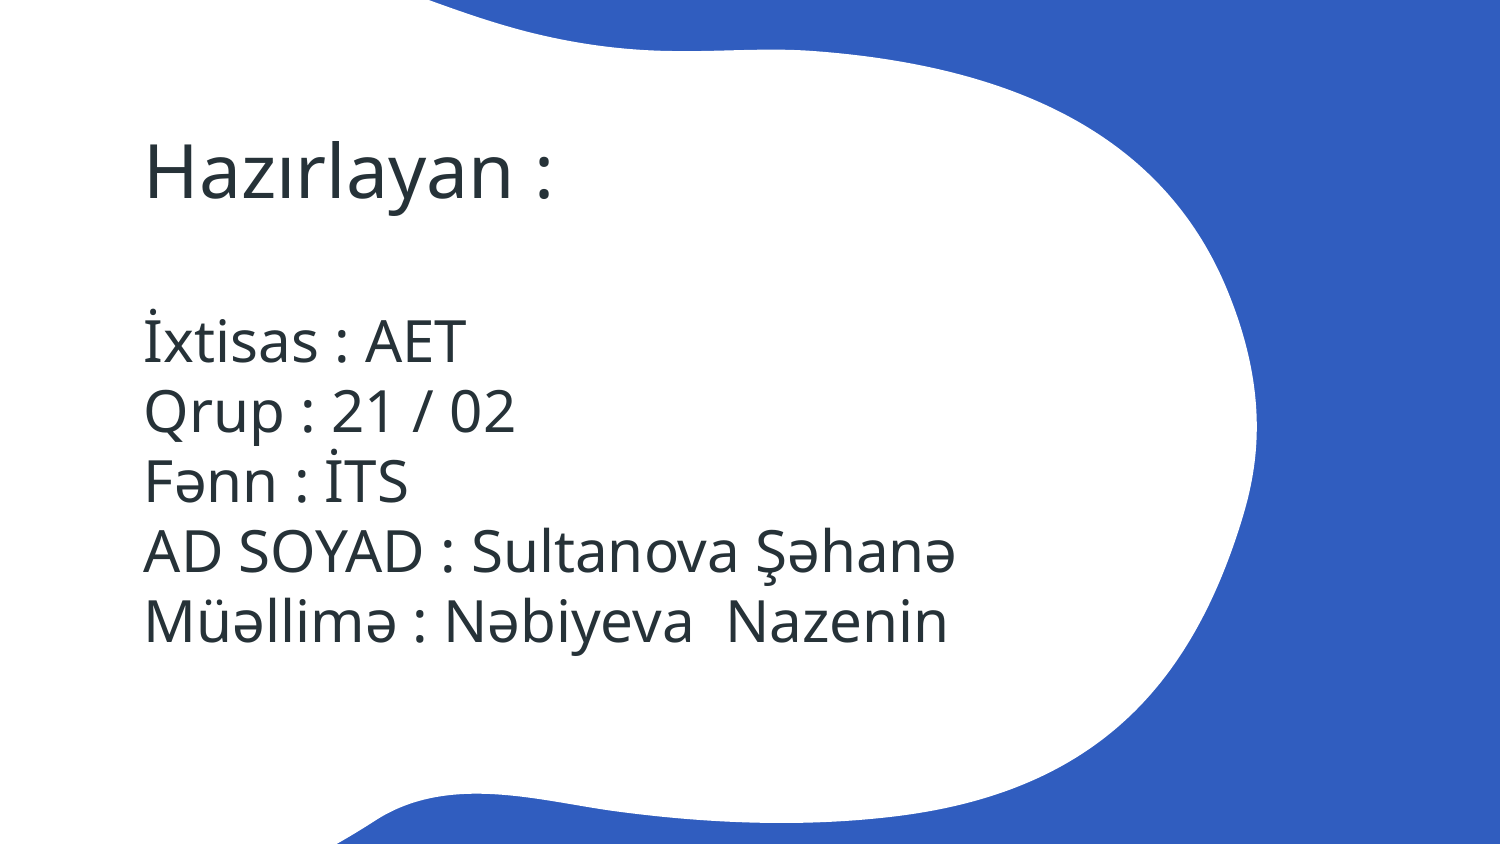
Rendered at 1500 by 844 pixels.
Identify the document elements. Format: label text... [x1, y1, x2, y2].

title Hazırlayan : İxtisas : AET Qrup : 21 / 02 Fənn : İTS AD SOYAD : Sultanova Şəhanə Müəllimə : Nəbiyeva Nazenin [128, 318, 1171, 459]
